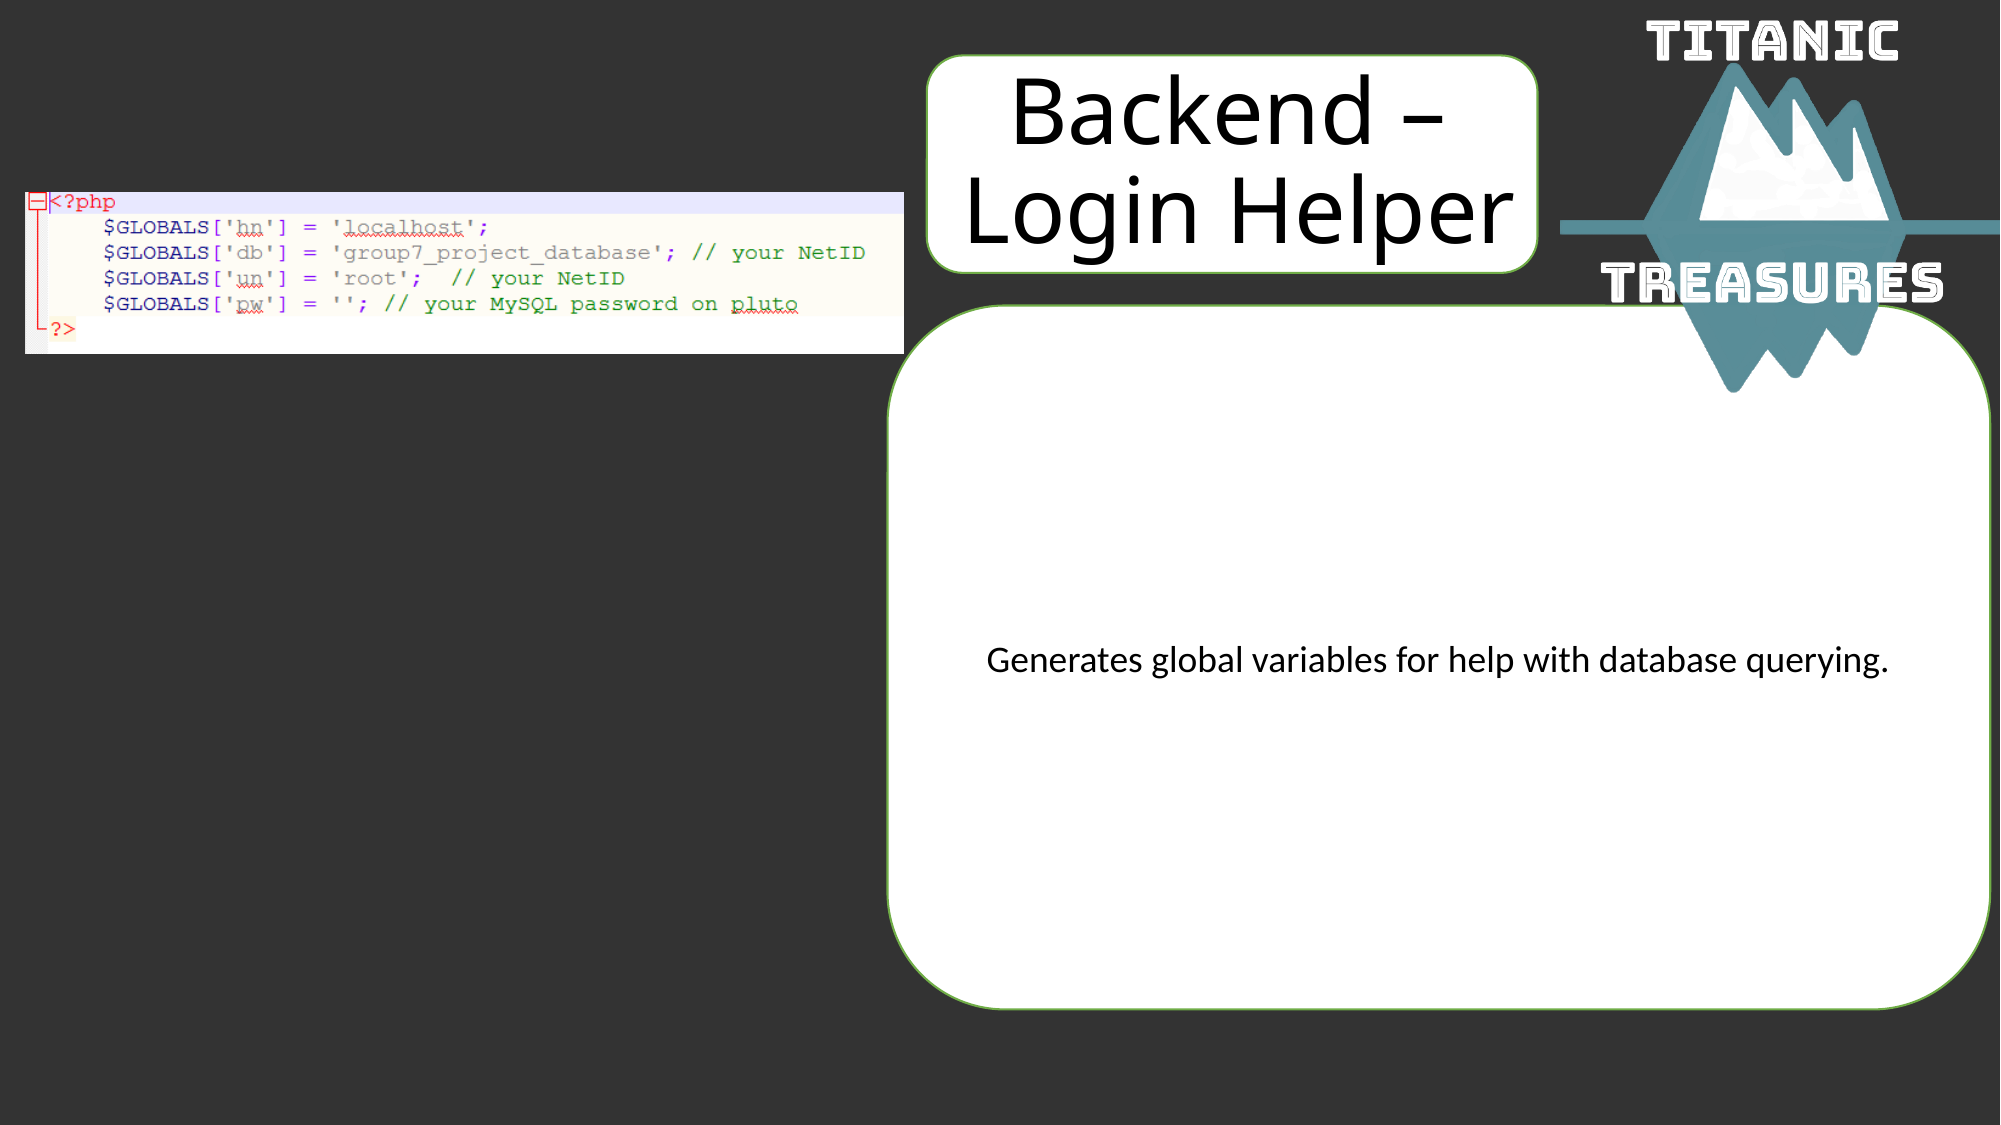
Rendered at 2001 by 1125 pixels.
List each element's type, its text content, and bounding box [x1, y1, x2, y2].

title Backend – Login Helper [926, 56, 1553, 274]
picture [25, 192, 904, 354]
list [1560, 0, 2000, 458]
text_box Generates global variables for help with database querying. [886, 304, 1992, 1011]
